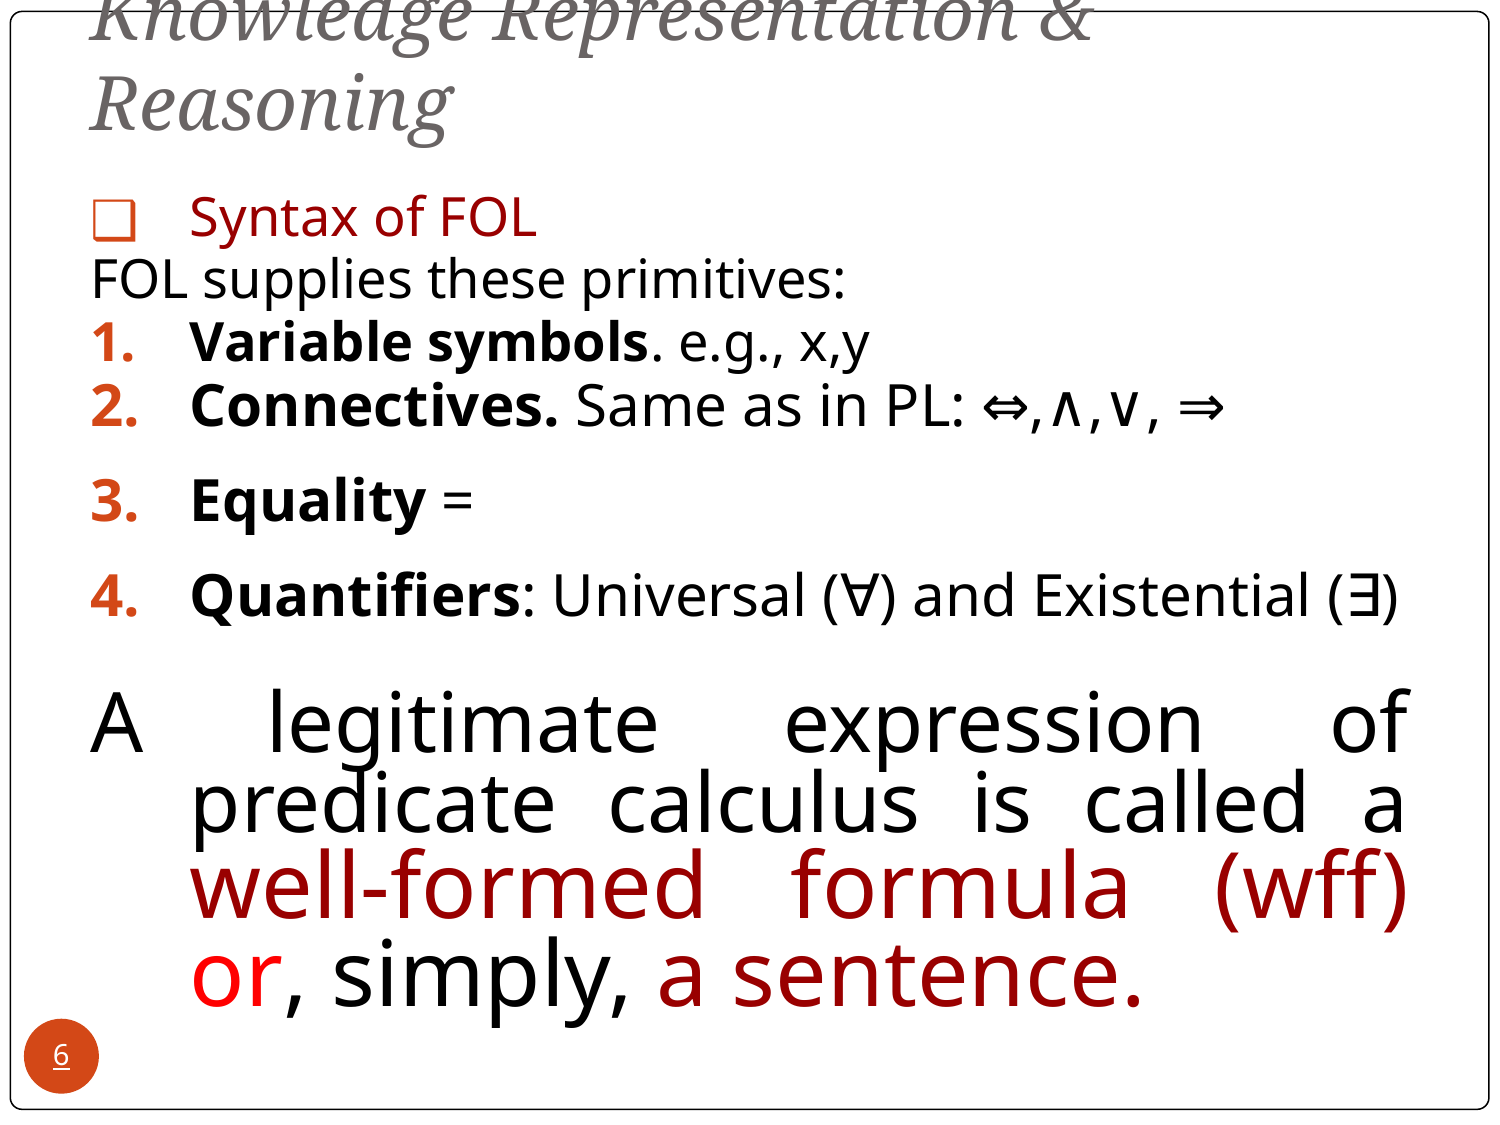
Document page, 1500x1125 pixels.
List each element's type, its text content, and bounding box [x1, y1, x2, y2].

text_box ‹#› [23, 1018, 99, 1094]
list Syntax of FOL FOL supplies these primitives: Variable symbols. e.g., x,y Connectives. Same as in PL: ⇔,∧,∨, ⇒ Equality = Quantifiers: Universal (∀) and Existential (∃) A legitimate expression of predicate calculus is called a well-formed formula (wff) or, simply, a sentence. [75, 187, 1425, 976]
title Knowledge Representation & Reasoning [75, 45, 1425, 161]
